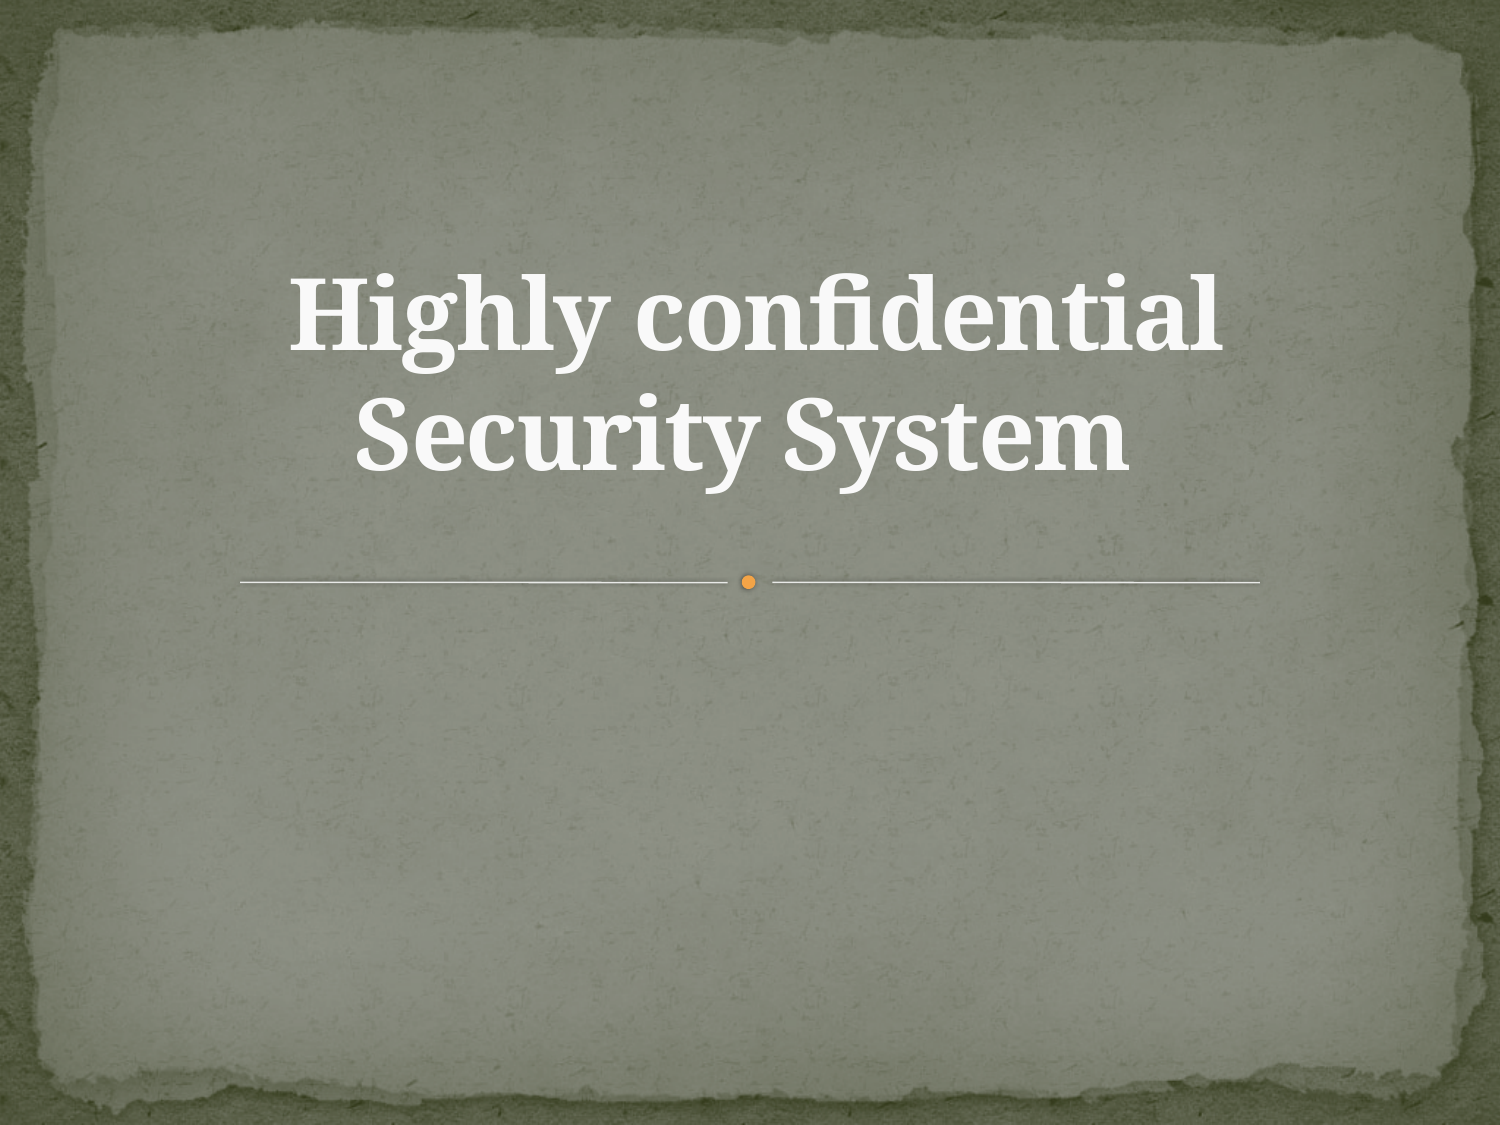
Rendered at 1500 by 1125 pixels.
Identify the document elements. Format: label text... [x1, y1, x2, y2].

title Highly confidential Security System [74, 412, 1438, 738]
